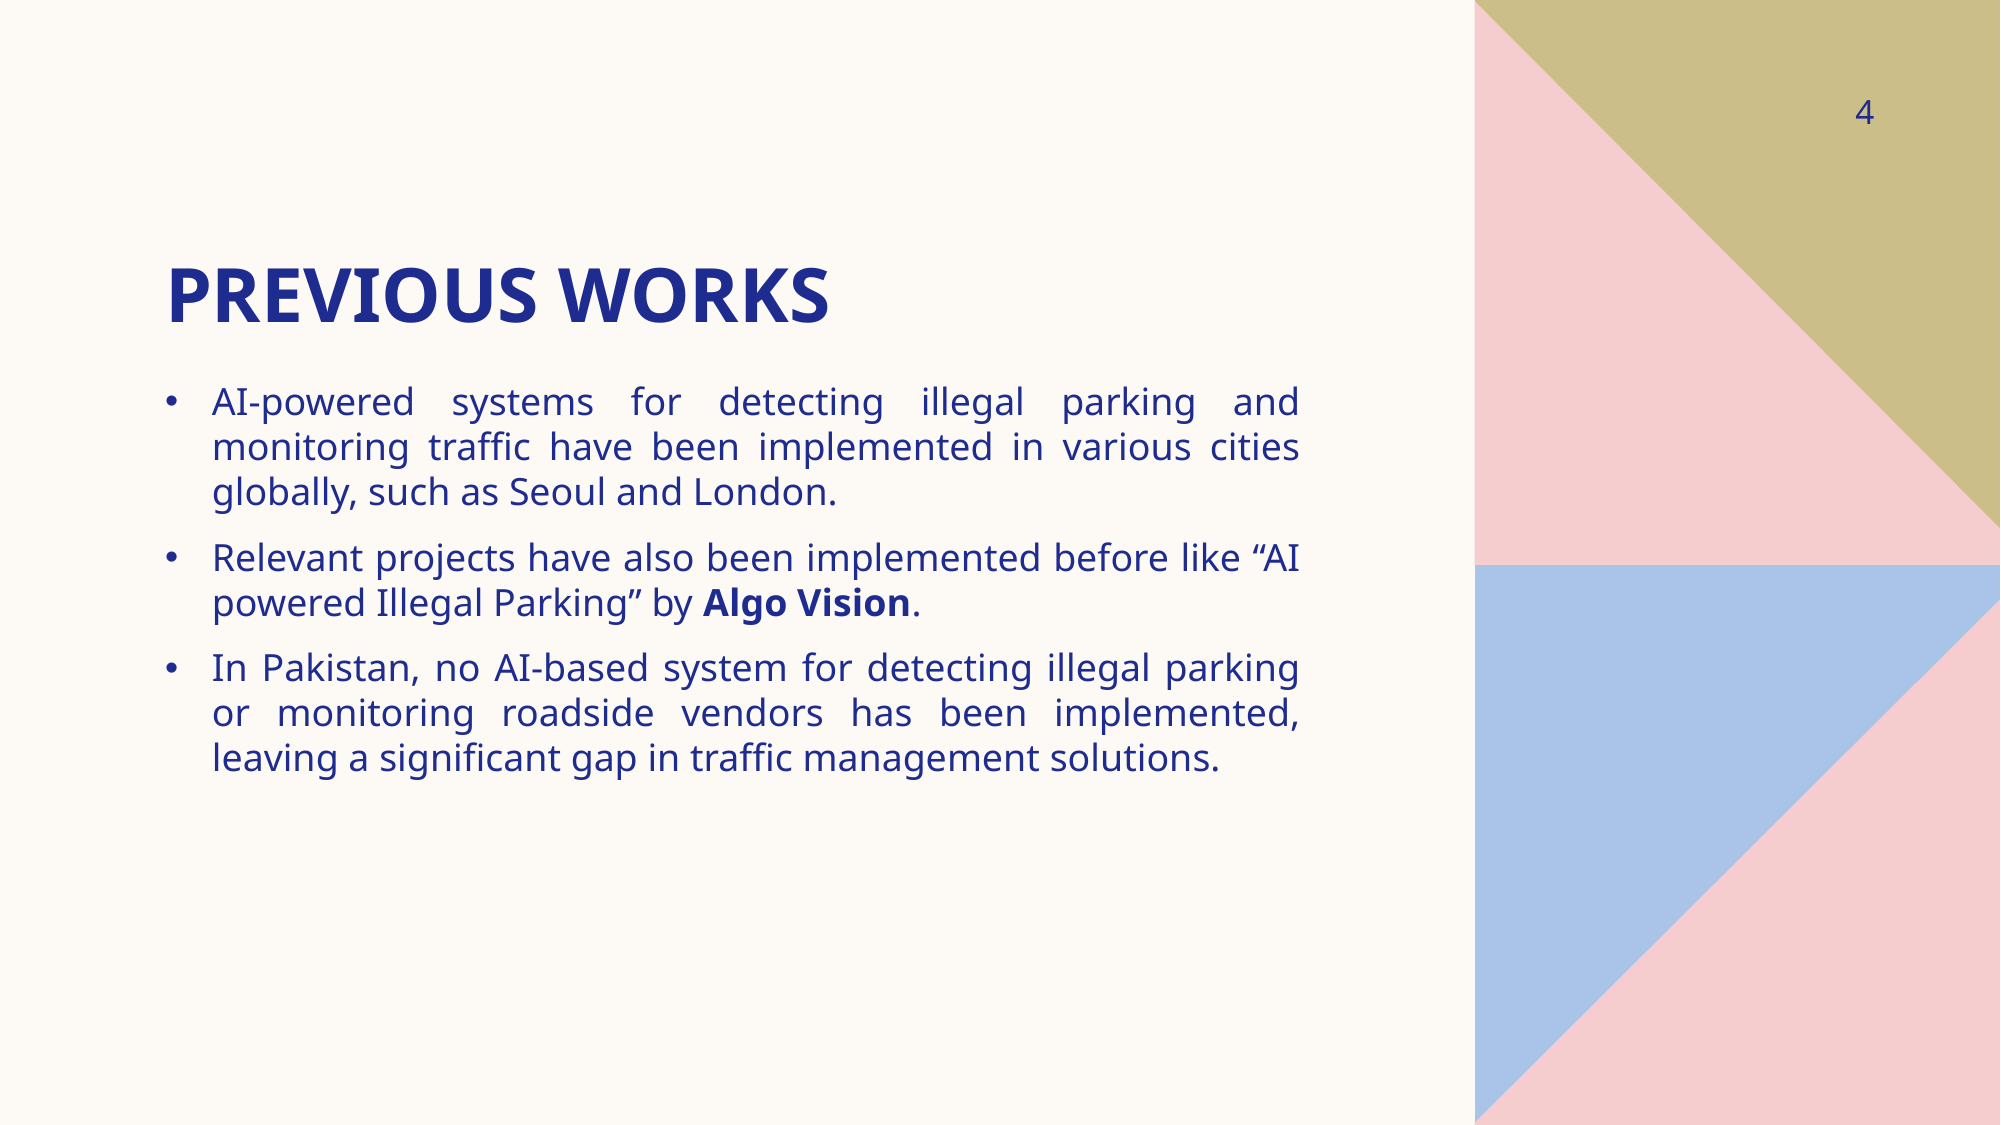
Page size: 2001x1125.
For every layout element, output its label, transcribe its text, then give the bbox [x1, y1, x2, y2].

slide_number 4 [1712, 75, 1875, 153]
title Previous Works [150, 136, 1429, 338]
list AI-powered systems for detecting illegal parking and monitoring traffic have been implemented in various cities globally, such as Seoul and London. Relevant projects have also been implemented before like “AI powered Illegal Parking” by Algo Vision. In Pakistan, no AI-based system for detecting illegal parking or monitoring roadside vendors has been implemented, leaving a significant gap in traffic management solutions. [150, 377, 1317, 988]
